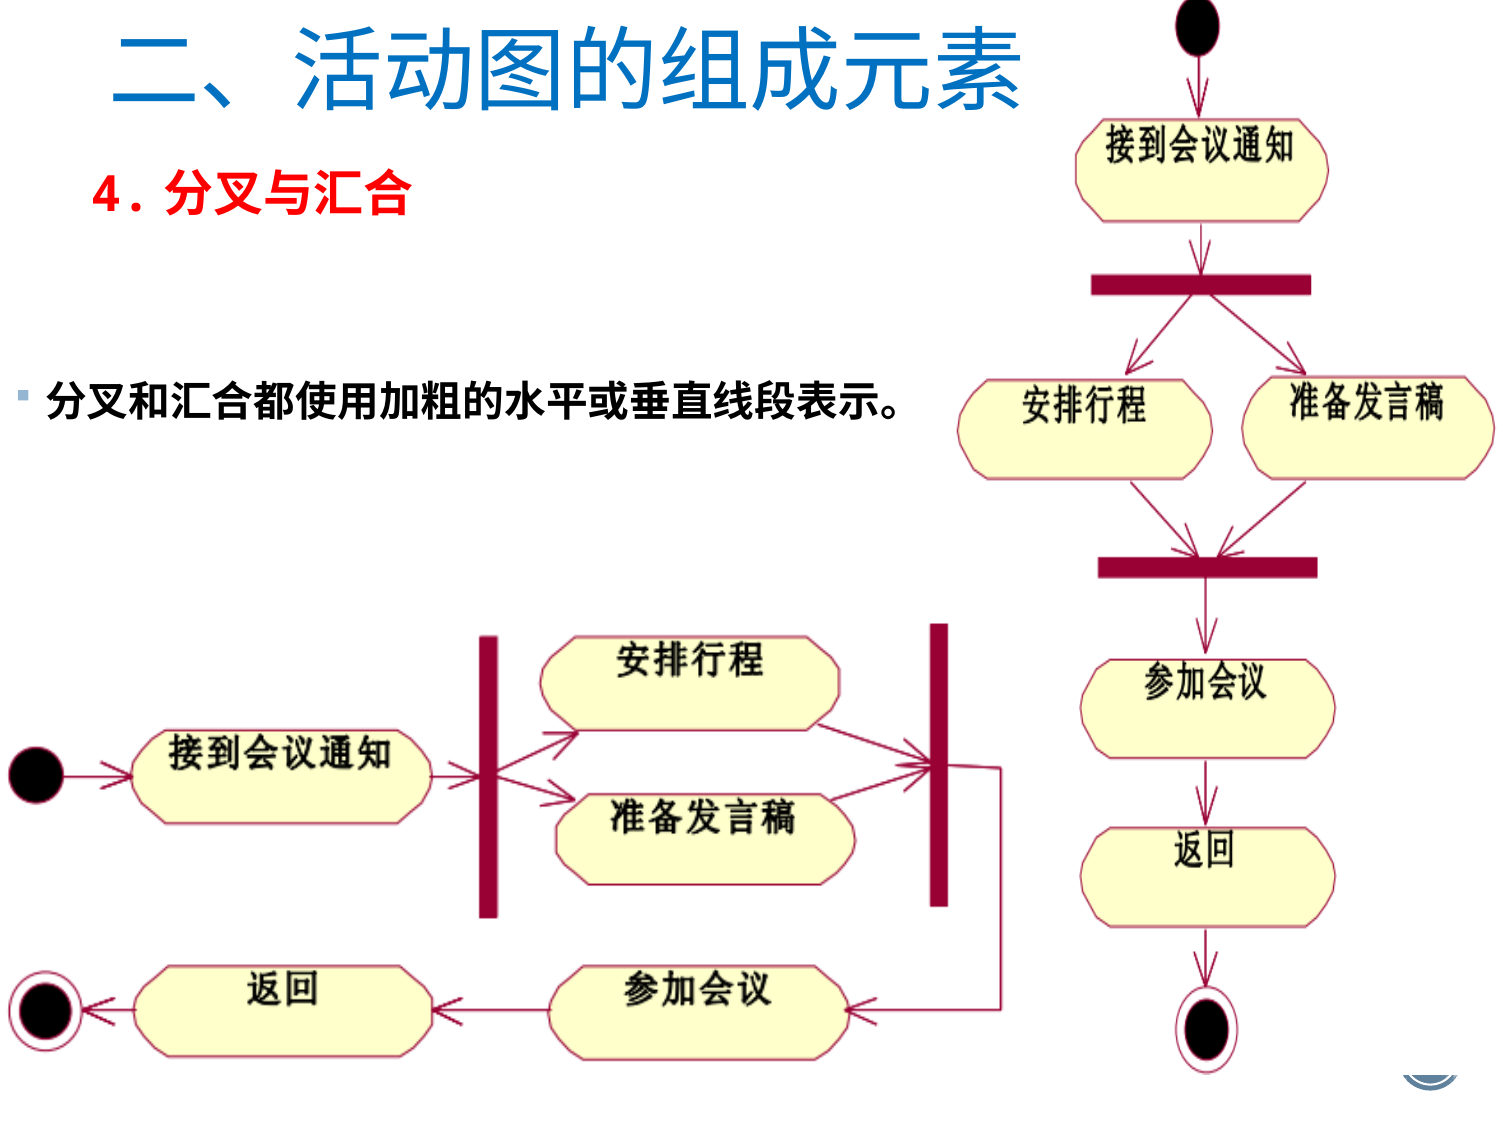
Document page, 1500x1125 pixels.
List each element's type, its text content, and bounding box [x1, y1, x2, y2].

text_box 二、活动图的组成元素 [93, 15, 947, 133]
picture [0, 0, 1500, 1075]
list 分叉和汇合都使用加粗的水平或垂直线段表示。 [0, 372, 913, 599]
text_box 4.分叉与汇合 [76, 154, 947, 223]
